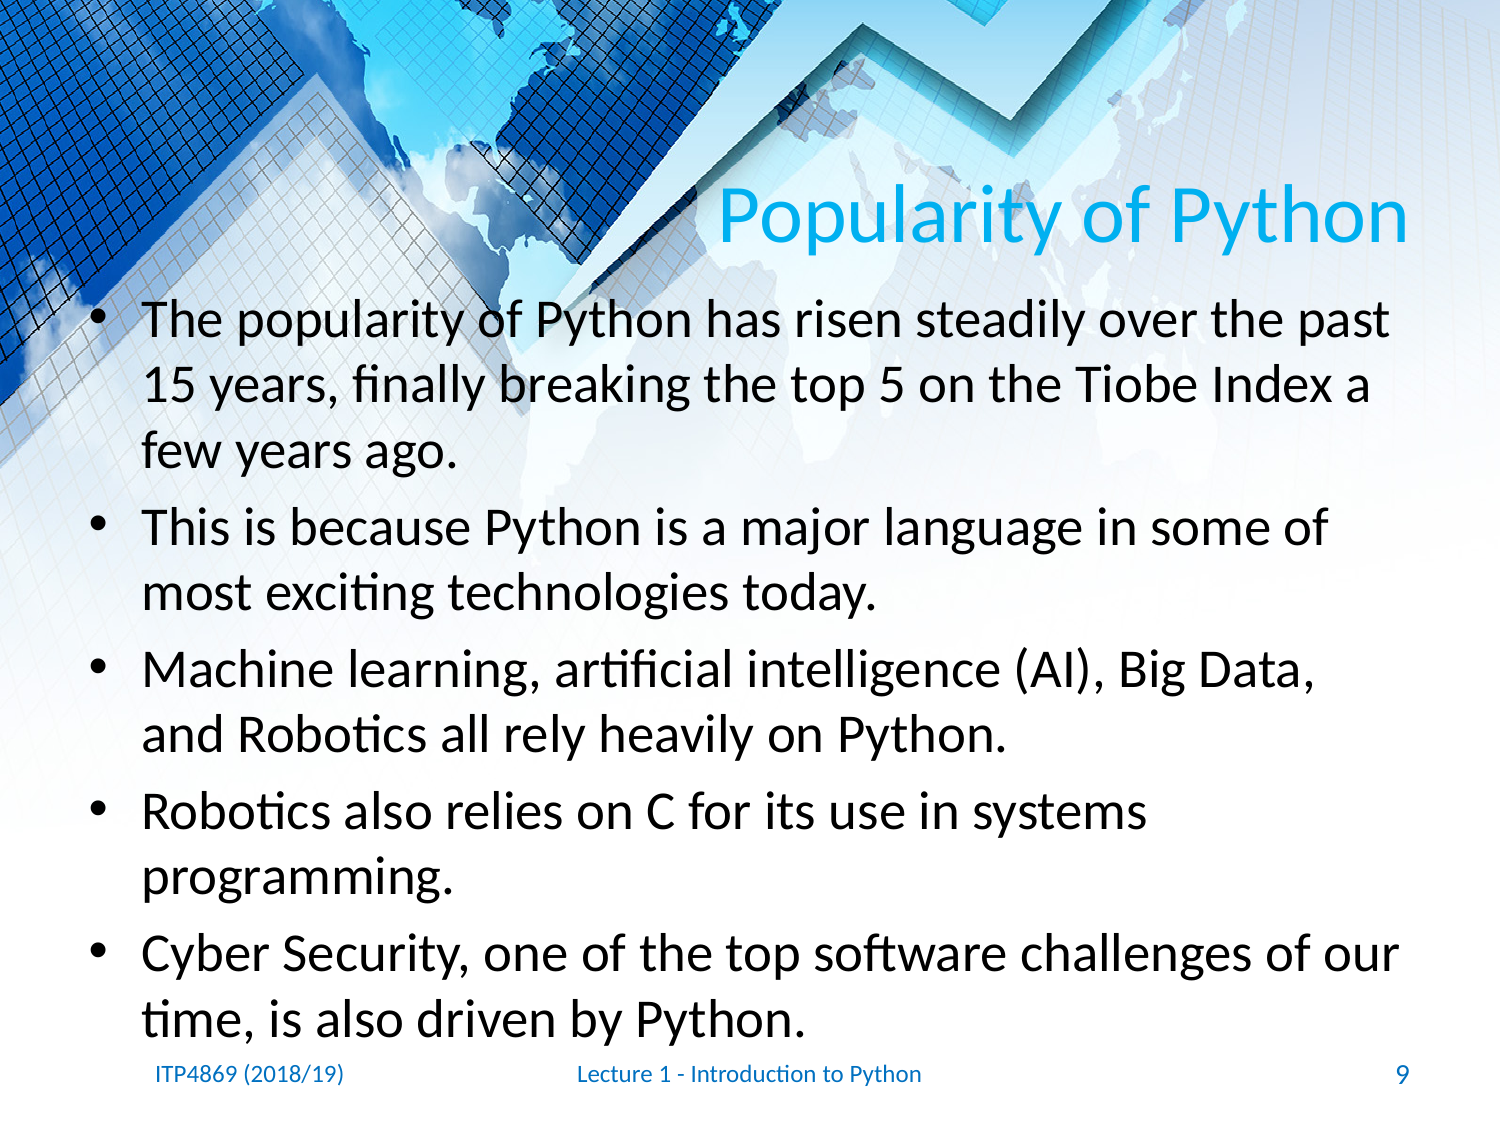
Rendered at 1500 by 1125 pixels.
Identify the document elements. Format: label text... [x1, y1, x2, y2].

slide_number ITP4869 (2018/19) [75, 1042, 425, 1103]
title Popularity of Python [73, 128, 1427, 275]
list The popularity of Python has risen steadily over the past 15 years, finally breaking the top 5 on the Tiobe Index a few years ago. This is because Python is a major language in some of most exciting technologies today. Machine learning, artificial intelligence (AI), Big Data, and Robotics all rely heavily on Python. Robotics also relies on C for its use in systems programming. Cyber Security, one of the top software challenges of our time, is also driven by Python. [73, 275, 1427, 1064]
picture [0, 0, 1500, 1125]
slide_number 9 [1074, 1042, 1425, 1103]
footer Lecture 1 - Introduction to Python [512, 1042, 988, 1103]
